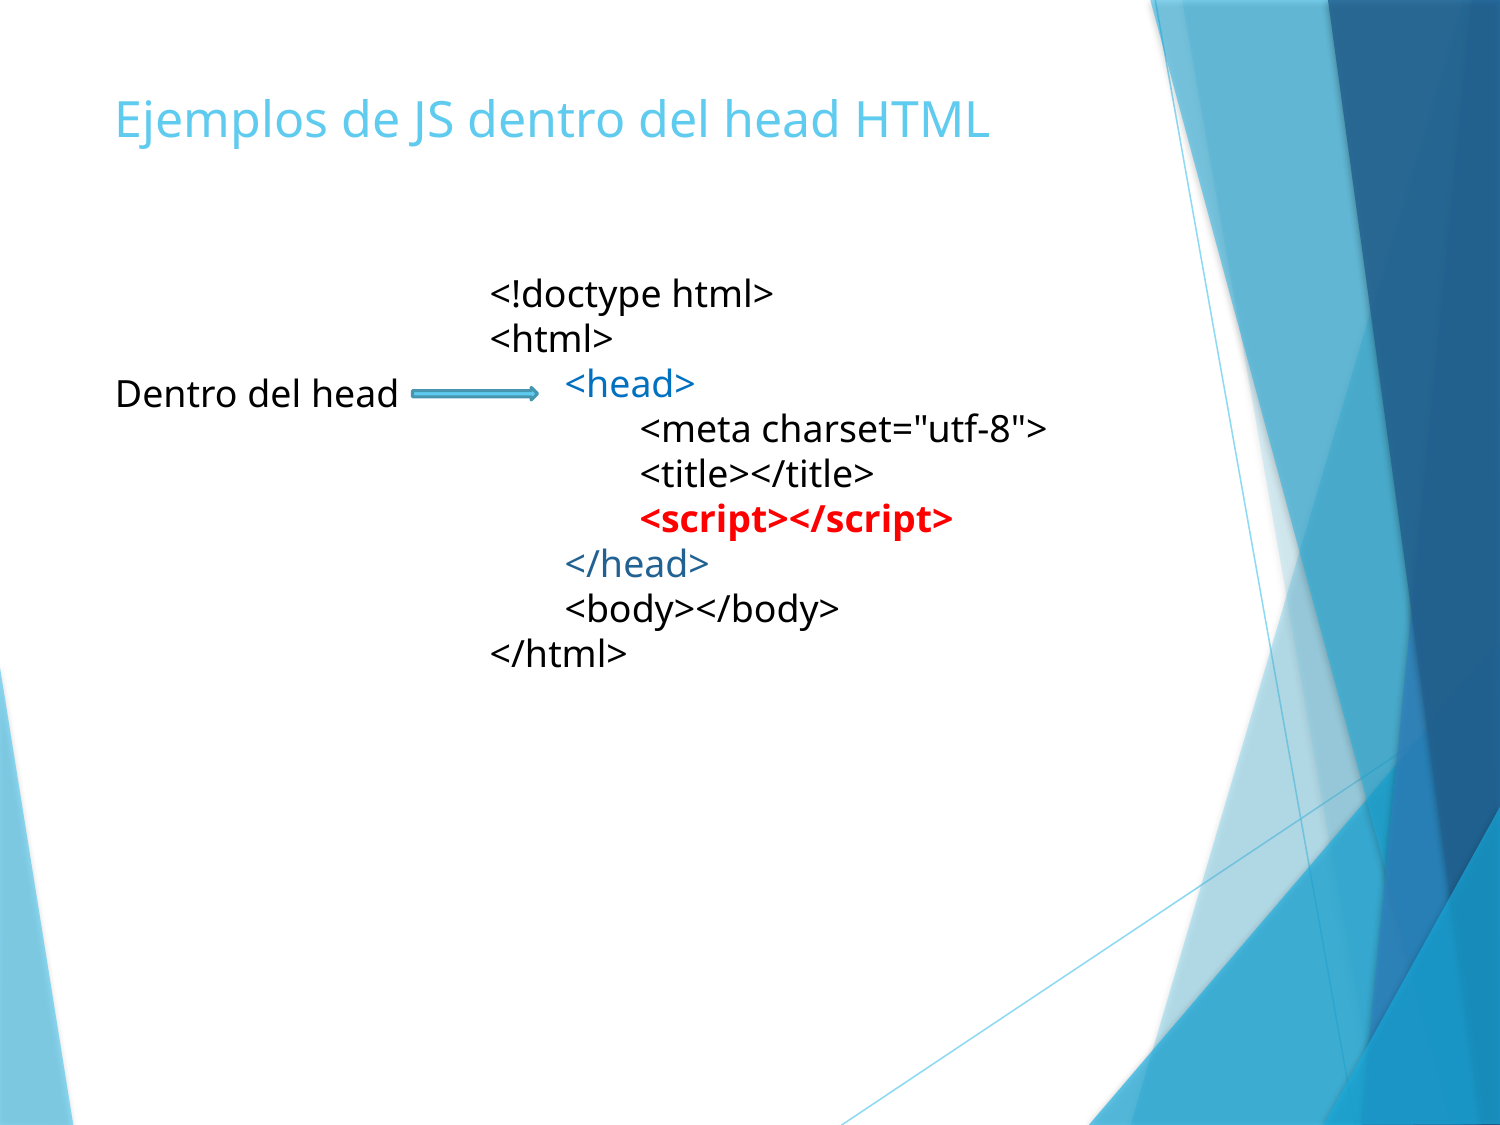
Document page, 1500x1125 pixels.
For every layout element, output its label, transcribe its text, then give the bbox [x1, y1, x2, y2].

title Ejemplos de JS dentro del head HTML [99, 79, 1184, 168]
text_box <!doctype html> <html> <head> <meta charset="utf-8"> <title></title> <script></script> </head> <body></body> </html> [474, 262, 1088, 728]
text_box [410, 386, 539, 402]
text_box Dentro del head [99, 362, 507, 423]
